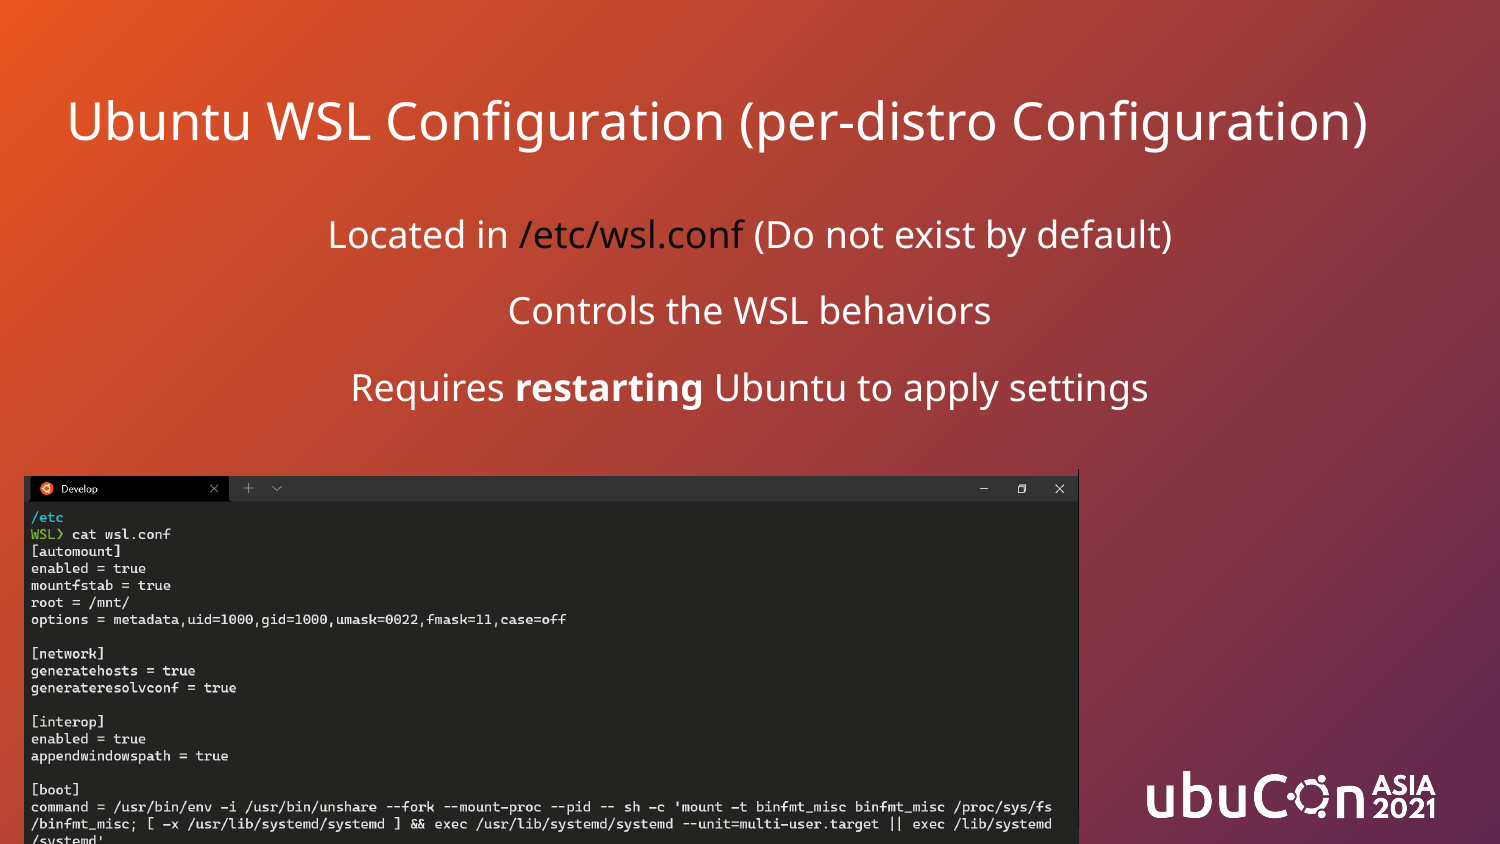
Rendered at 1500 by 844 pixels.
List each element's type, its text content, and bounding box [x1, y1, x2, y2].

picture [24, 468, 1080, 844]
title Ubuntu WSL Configuration (per-distro Configuration) [51, 72, 1449, 167]
list Located in /etc/wsl.conf (Do not exist by default) Controls the WSL behaviors Requires restarting Ubuntu to apply settings [51, 189, 1449, 750]
picture [1137, 771, 1450, 822]
